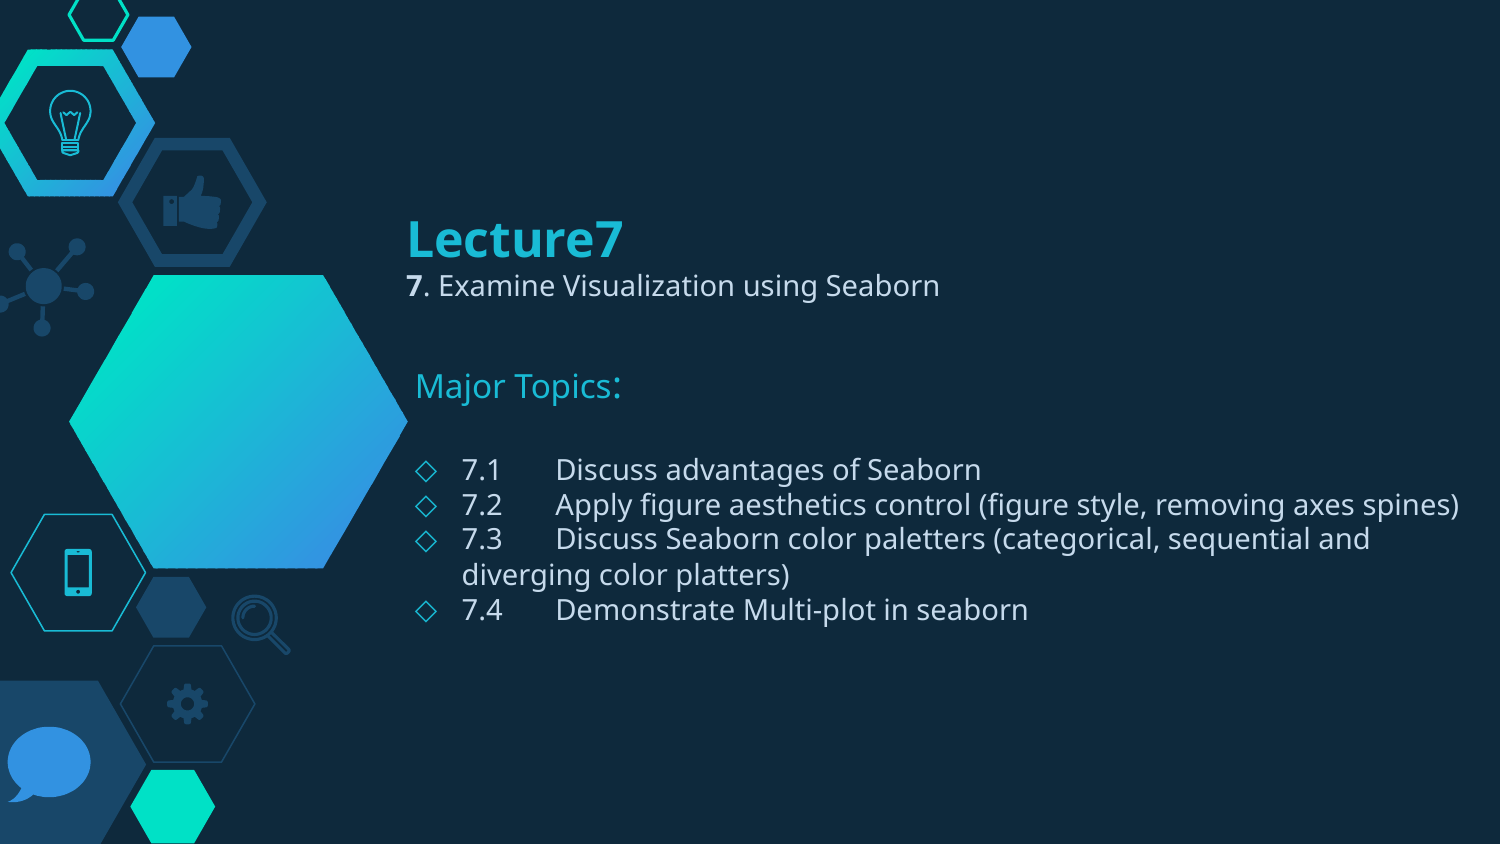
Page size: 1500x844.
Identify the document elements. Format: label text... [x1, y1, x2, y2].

text_box [67, 427, 229, 566]
text_box Major Topics: 7.1 Discuss advantages of Seaborn 7.2 Apply figure aesthetics control (figure style, removing axes spines) 7.3 Discuss Seaborn color paletters (categorical, sequential and diverging color platters) 7.4 Demonstrate Multi-plot in seaborn [399, 353, 1483, 703]
title Lecture7 7. Examine Visualization using Seaborn [391, 127, 1407, 318]
